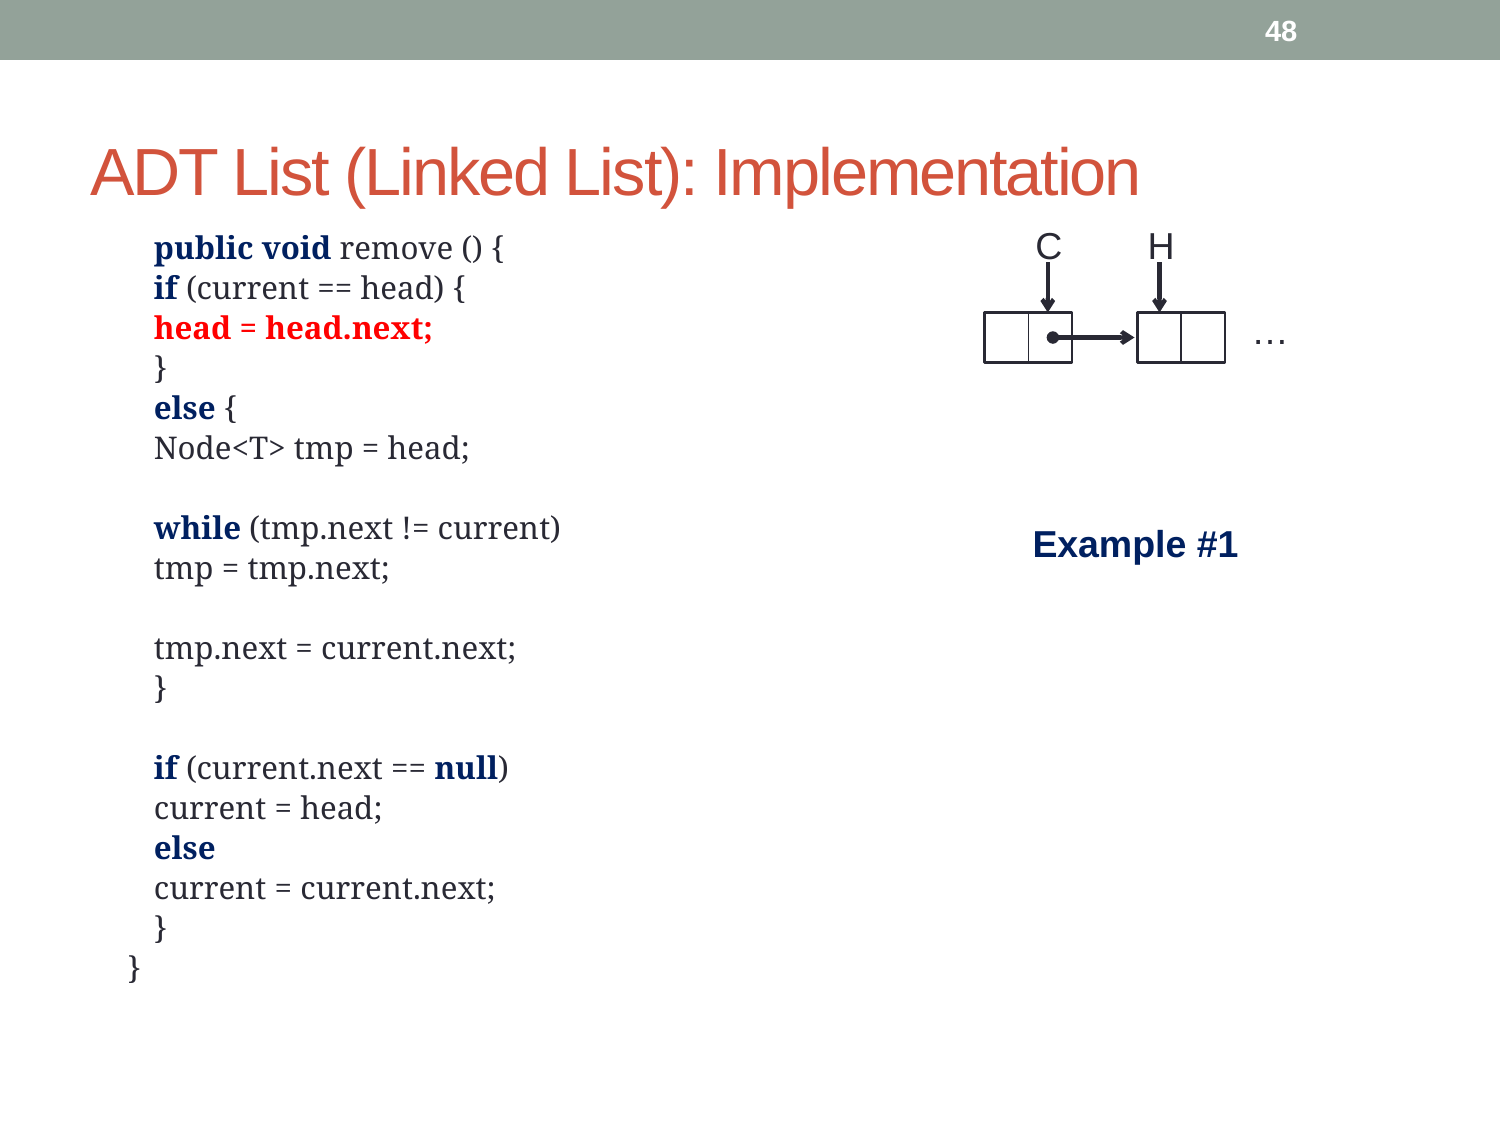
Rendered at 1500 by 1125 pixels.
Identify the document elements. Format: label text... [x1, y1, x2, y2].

text_box n-1 [1050, 275, 1054, 299]
text_box false [1182, 316, 1188, 364]
list public void remove () { if (current == head) { head = head.next; } else { Node<T> tmp = head; while (tmp.next != current) tmp = tmp.next; tmp.next = current.next; } if (current.next == null) current = head; else current = current.next; } } [112, 224, 1388, 1000]
slide_number 48 [1250, 3, 1425, 57]
text_box [982, 310, 1074, 365]
text_box C [1020, 214, 1078, 275]
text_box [1160, 266, 1166, 275]
title ADT List (Linked List): Implementation [75, 87, 1425, 250]
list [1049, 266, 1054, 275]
text_box [1135, 310, 1227, 365]
text_box H [1132, 214, 1190, 275]
text_box C [1029, 316, 1035, 364]
text_box Example #1 [1017, 512, 1254, 573]
text_box … [1236, 299, 1304, 360]
text_box n-1 [1162, 275, 1166, 299]
